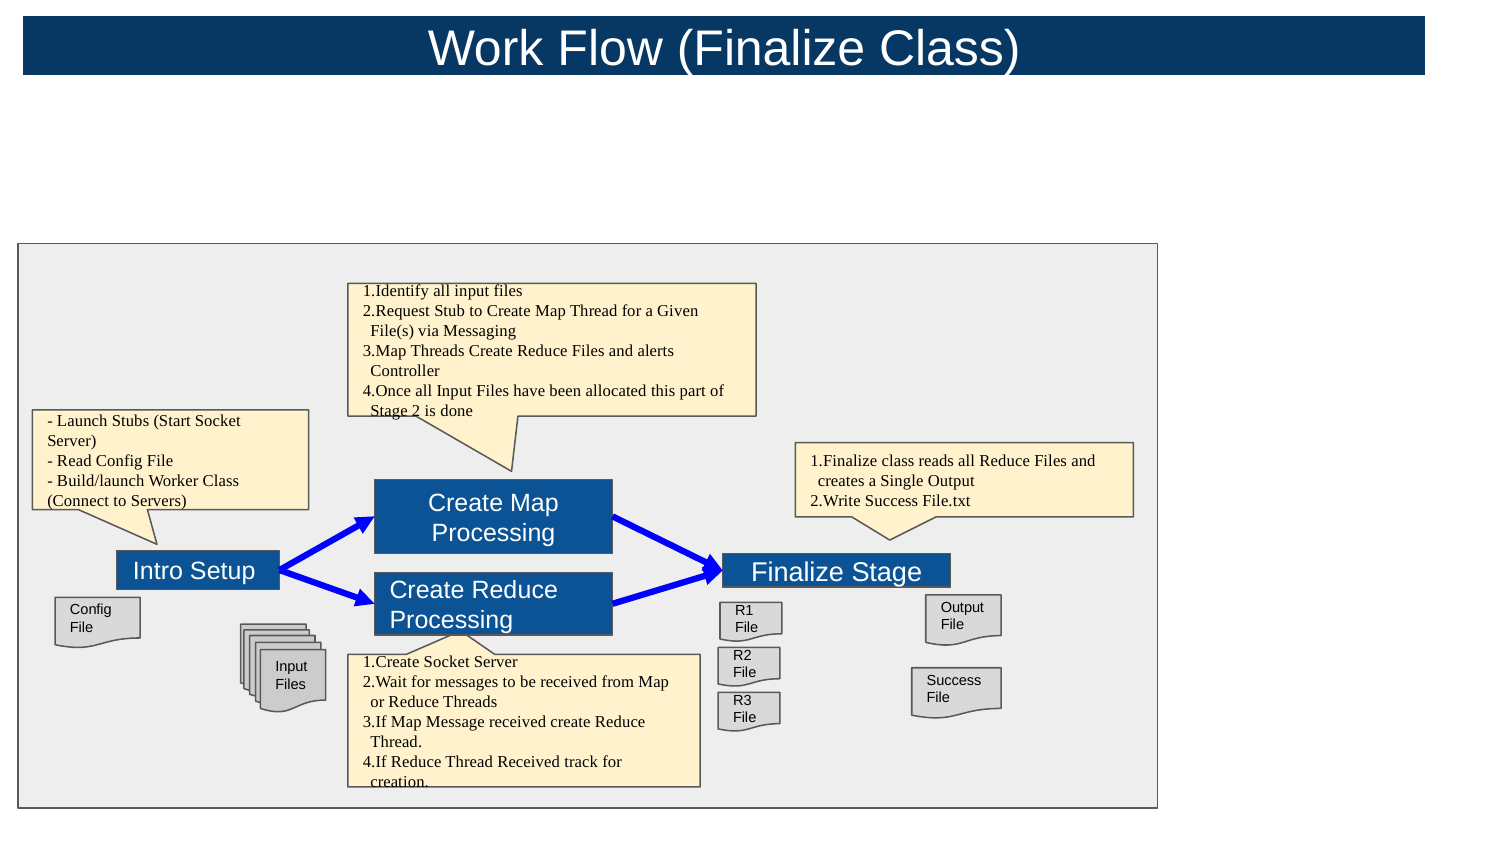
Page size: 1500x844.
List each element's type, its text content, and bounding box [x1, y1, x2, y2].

text_box R3 File [718, 692, 780, 731]
text_box Input File 3 [249, 635, 316, 696]
text_box Success File [911, 667, 1002, 718]
text_box R2 File [718, 647, 780, 686]
text_box Finalize class reads all Reduce Files and creates a Single Output Write Success File.txt [795, 442, 1134, 541]
text_box - Launch Stubs (Start Socket Server) - Read Config File - Build/launch Worker Class (Connect to Servers) [32, 409, 309, 545]
text_box Input File 4 [255, 642, 321, 703]
text_box Intro Setup [116, 550, 274, 590]
text_box Output File [925, 594, 1002, 646]
text_box Finalize Stage [727, 553, 951, 588]
text_box Create Socket Server Wait for messages to be received from Map or Reduce Threads If Map Message received create Reduce Thread. If Reduce Thread Received track for creation. [347, 636, 701, 787]
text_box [279, 569, 375, 605]
text_box Input Files [260, 649, 326, 712]
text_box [612, 570, 723, 604]
text_box Create Reduce Processing [374, 572, 613, 636]
text_box [63, 510, 153, 545]
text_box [279, 516, 375, 569]
text_box Config File [55, 597, 141, 648]
text_box Input File 2 [243, 629, 310, 691]
text_box R1 File [720, 602, 782, 642]
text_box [612, 516, 723, 570]
text_box Create Map Processing [374, 479, 613, 554]
text_box Identify all input files Request Stub to Create Map Thread for a Given File(s) via Messaging Map Threads Create Reduce Files and alerts Controller Once all Input Files have been allocated this part of Stage 2 is done [347, 283, 757, 472]
text_box [18, 243, 1158, 809]
text_box Input File 1 [240, 624, 307, 684]
text_box Work Flow (Finalize Class) [22, 15, 1427, 76]
